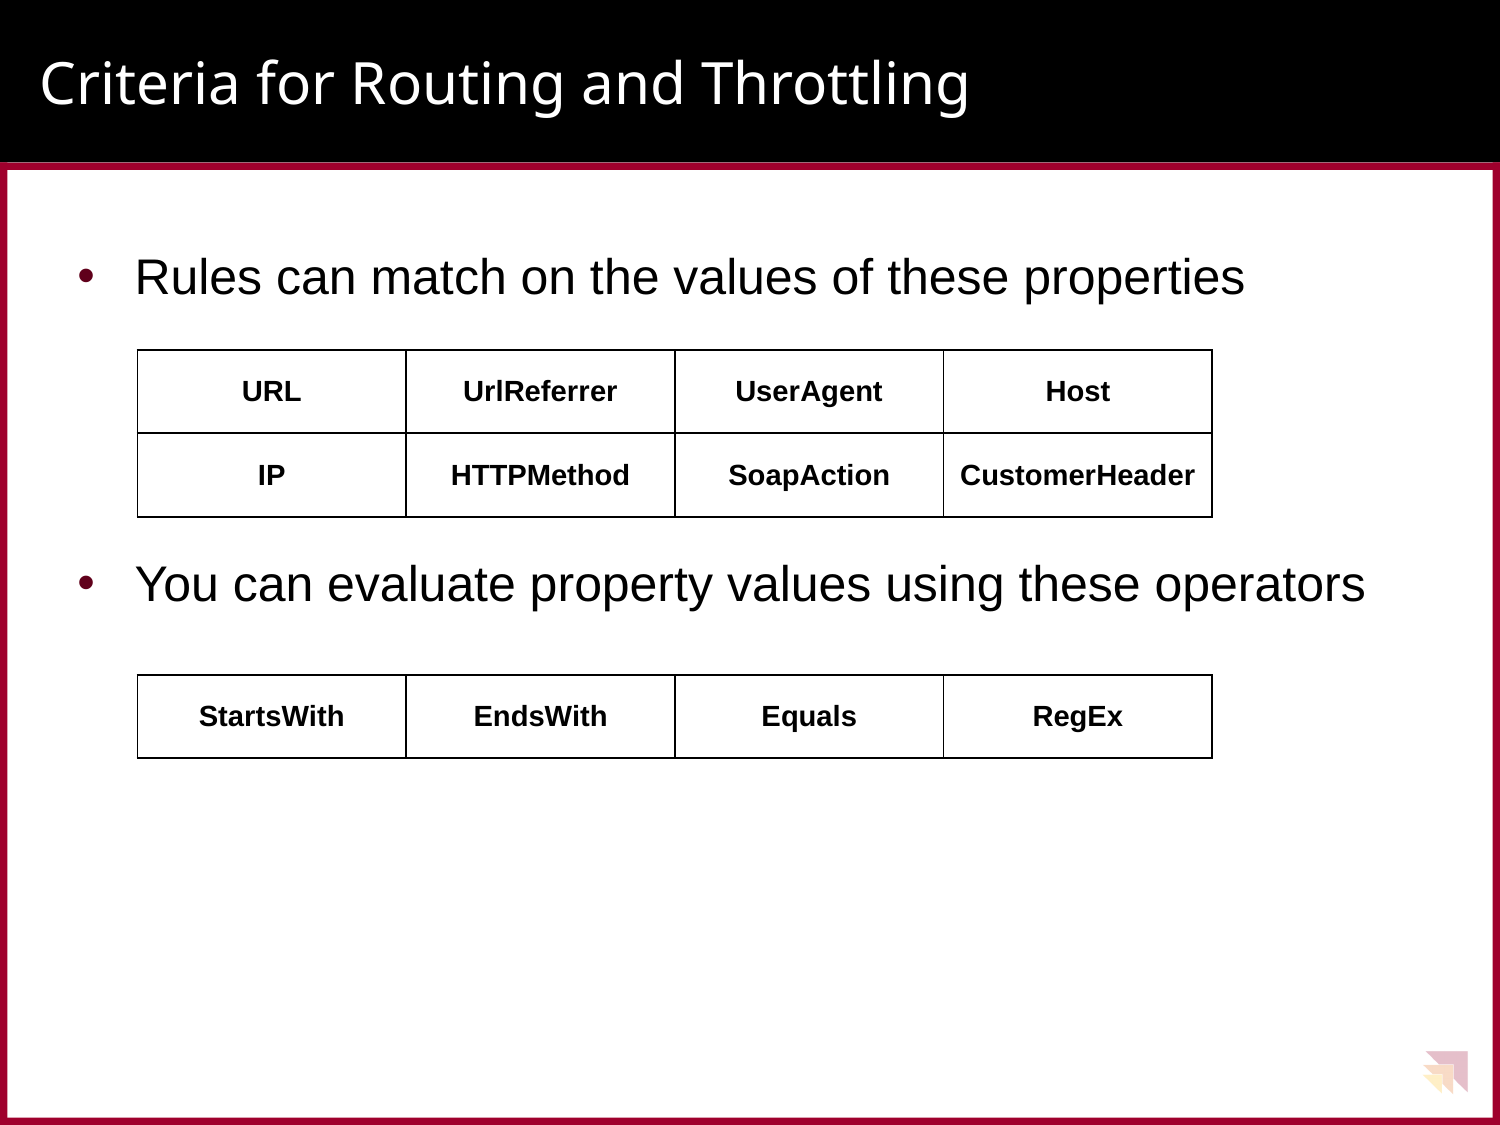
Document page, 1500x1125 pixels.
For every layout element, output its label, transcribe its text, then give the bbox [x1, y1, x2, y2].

table_cell HTTPMethod [407, 434, 674, 516]
table_header UrlReferrer [407, 351, 674, 432]
table_cell SoapAction [676, 434, 943, 516]
table_header Host [944, 351, 1211, 432]
table_header Equals [676, 676, 943, 757]
table_cell IP [138, 434, 405, 516]
table_header StartsWith [138, 676, 405, 757]
table_cell CustomerHeader [944, 434, 1211, 516]
table_header EndsWith [407, 676, 674, 757]
list Rules can match on the values of these properties You can evaluate property values using these operators [62, 237, 1438, 1088]
table_header RegEx [944, 676, 1211, 757]
table_header UserAgent [676, 351, 943, 432]
table_header URL [138, 351, 405, 432]
title Criteria for Routing and Throttling [24, 12, 1438, 150]
